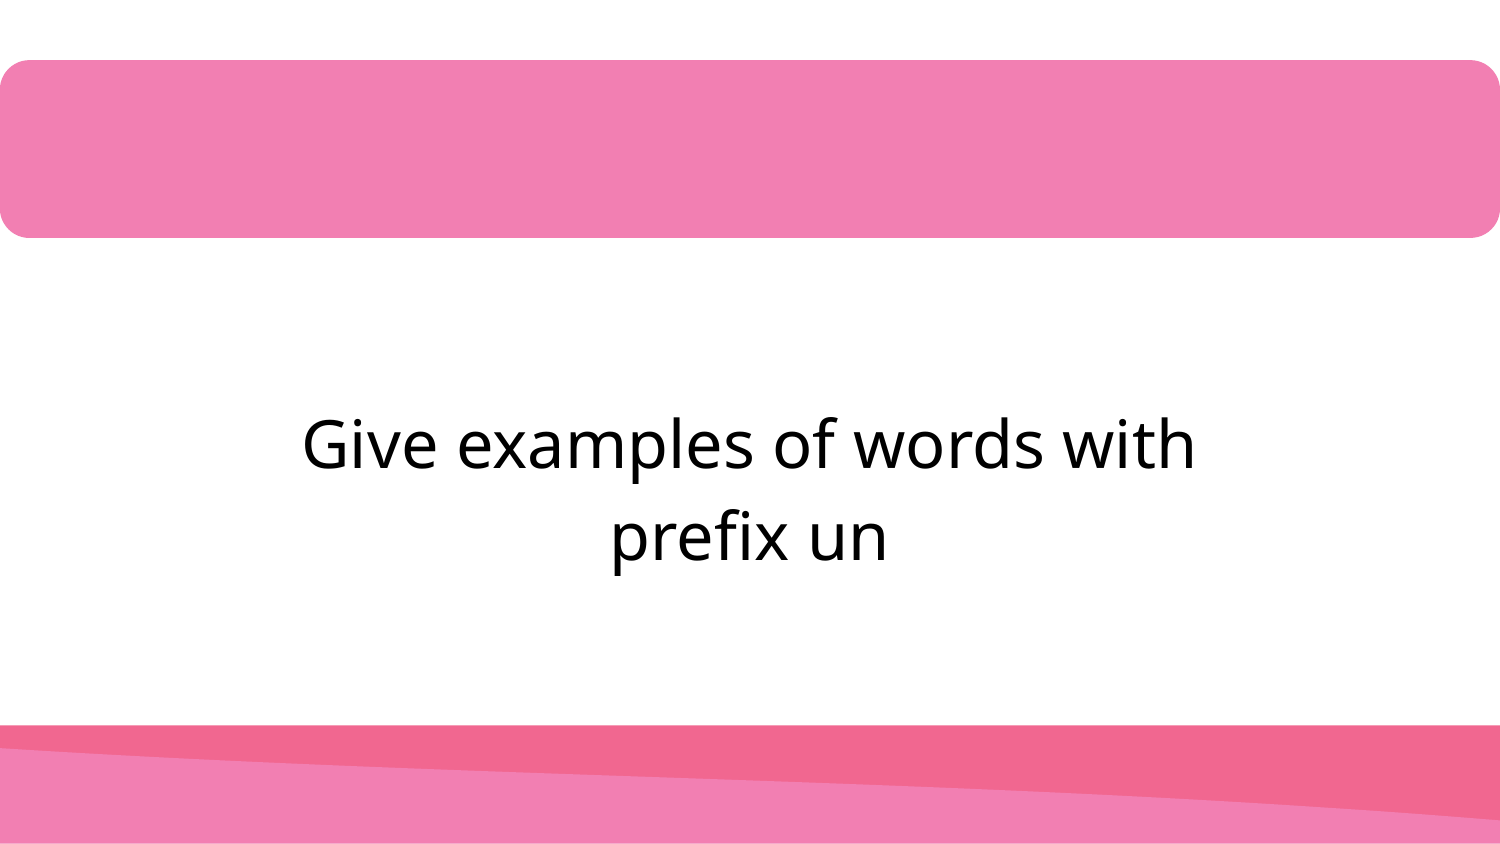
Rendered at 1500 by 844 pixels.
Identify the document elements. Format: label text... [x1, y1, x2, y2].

title Give examples of words with prefix un [237, 307, 1263, 656]
